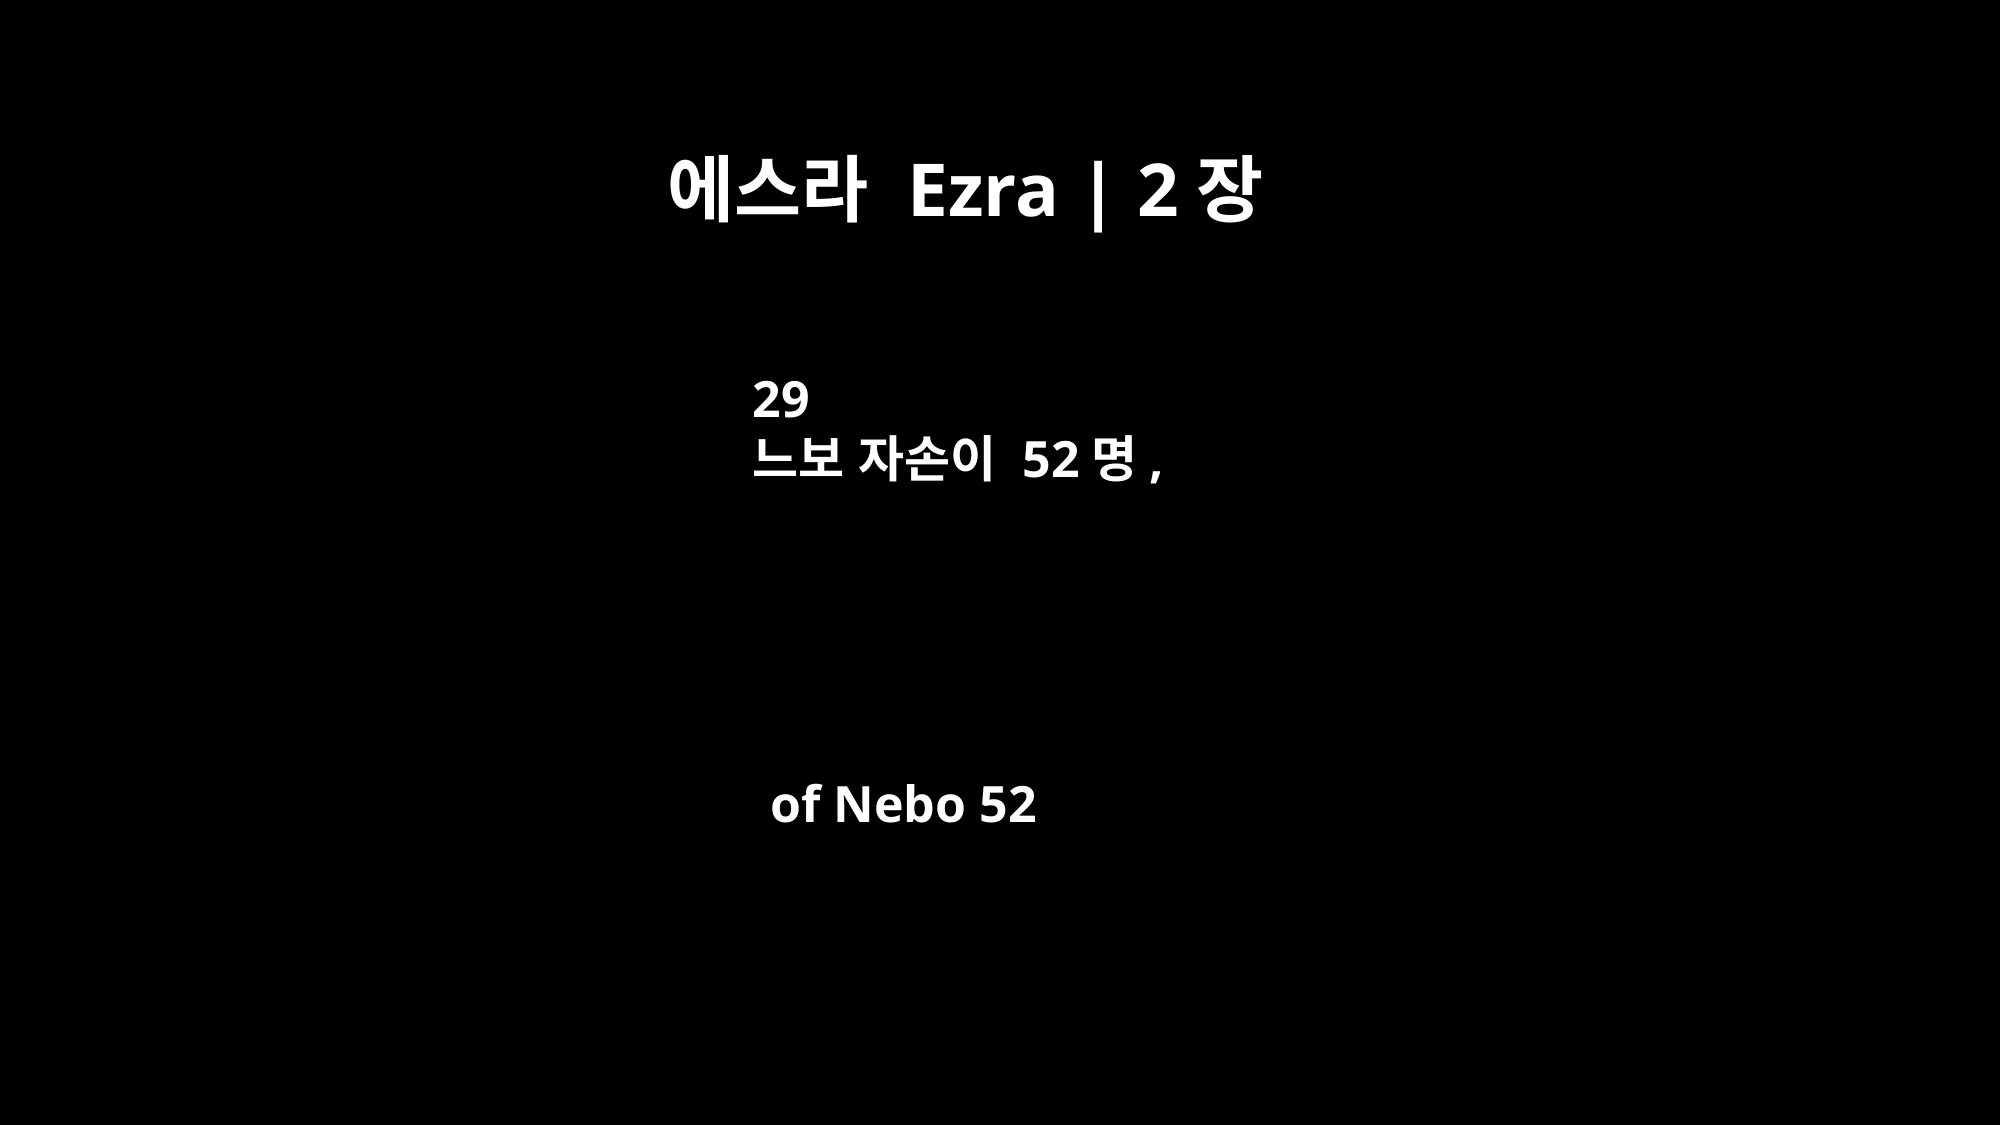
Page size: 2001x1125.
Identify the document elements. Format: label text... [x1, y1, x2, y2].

text_box 29 느보 자손이 52명, [738, 359, 1179, 495]
text_box of Nebo 52 [755, 764, 1052, 840]
text_box 에스라 Ezra | 2장 [652, 136, 1280, 239]
